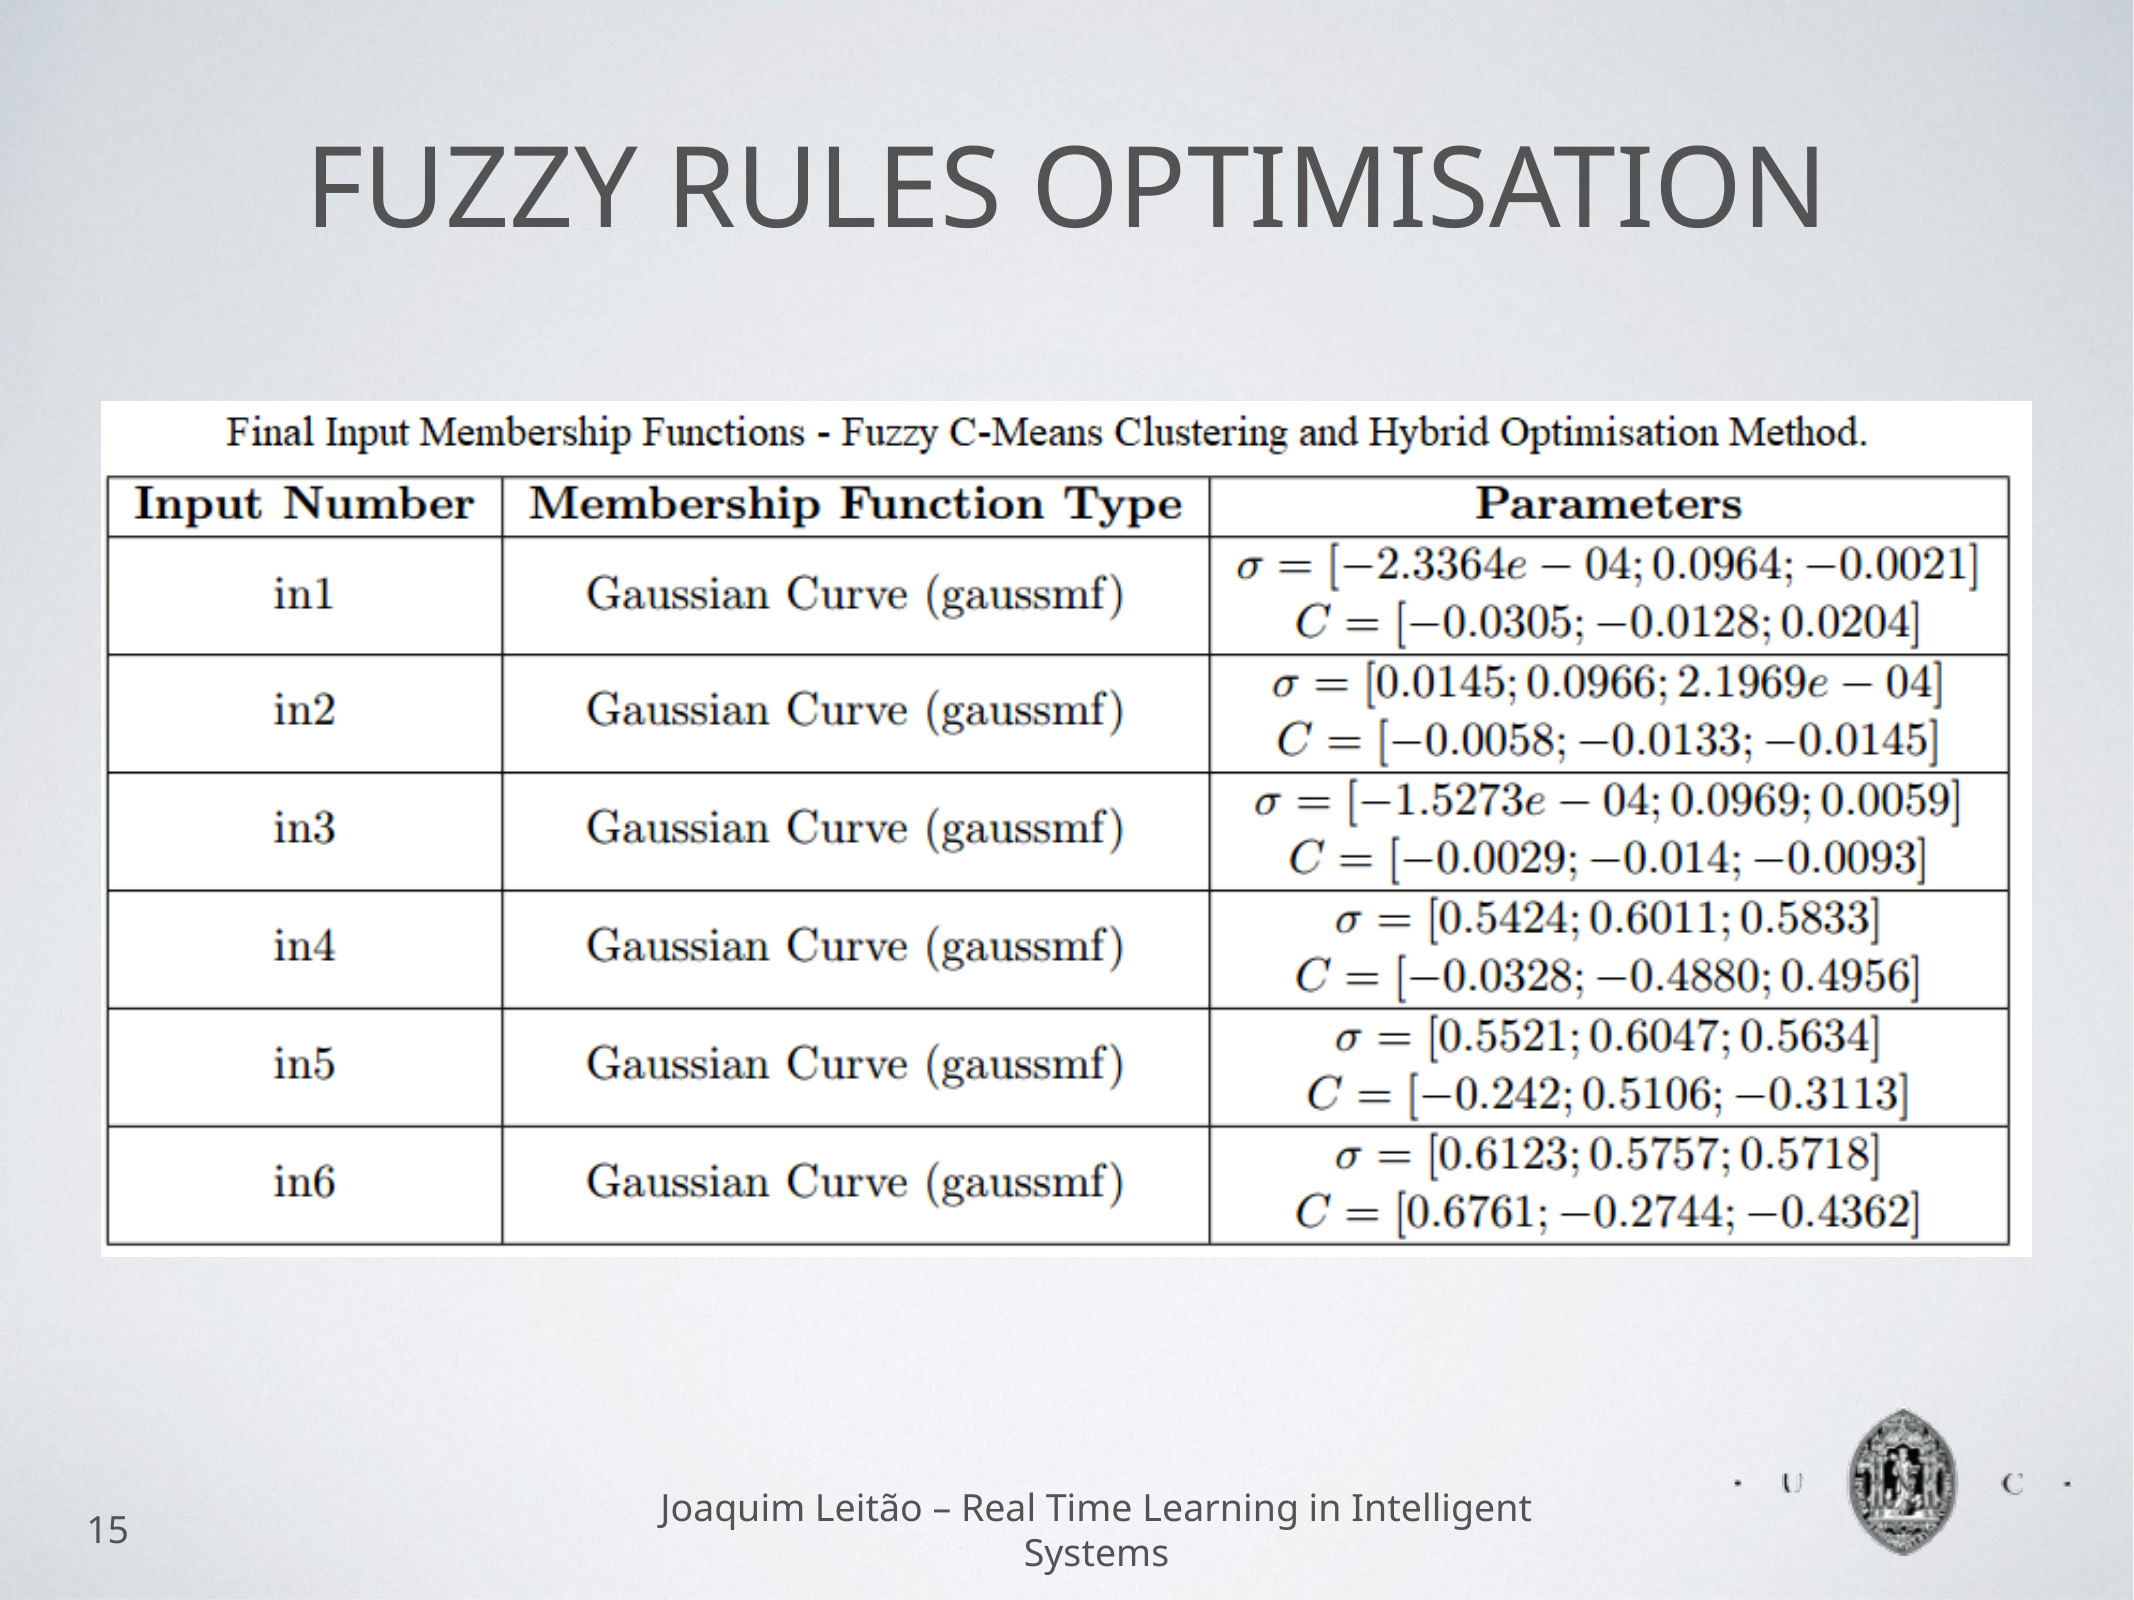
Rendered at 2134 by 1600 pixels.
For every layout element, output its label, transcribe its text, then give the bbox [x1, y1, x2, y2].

text_box 15 [58, 1497, 157, 1561]
picture [0, 0, 2134, 1600]
text_box Joaquim Leitão – Real Time Learning in Intelligent Systems [635, 1497, 1558, 1561]
title FUZZY RULES OPTIMISATION [58, 24, 2075, 341]
